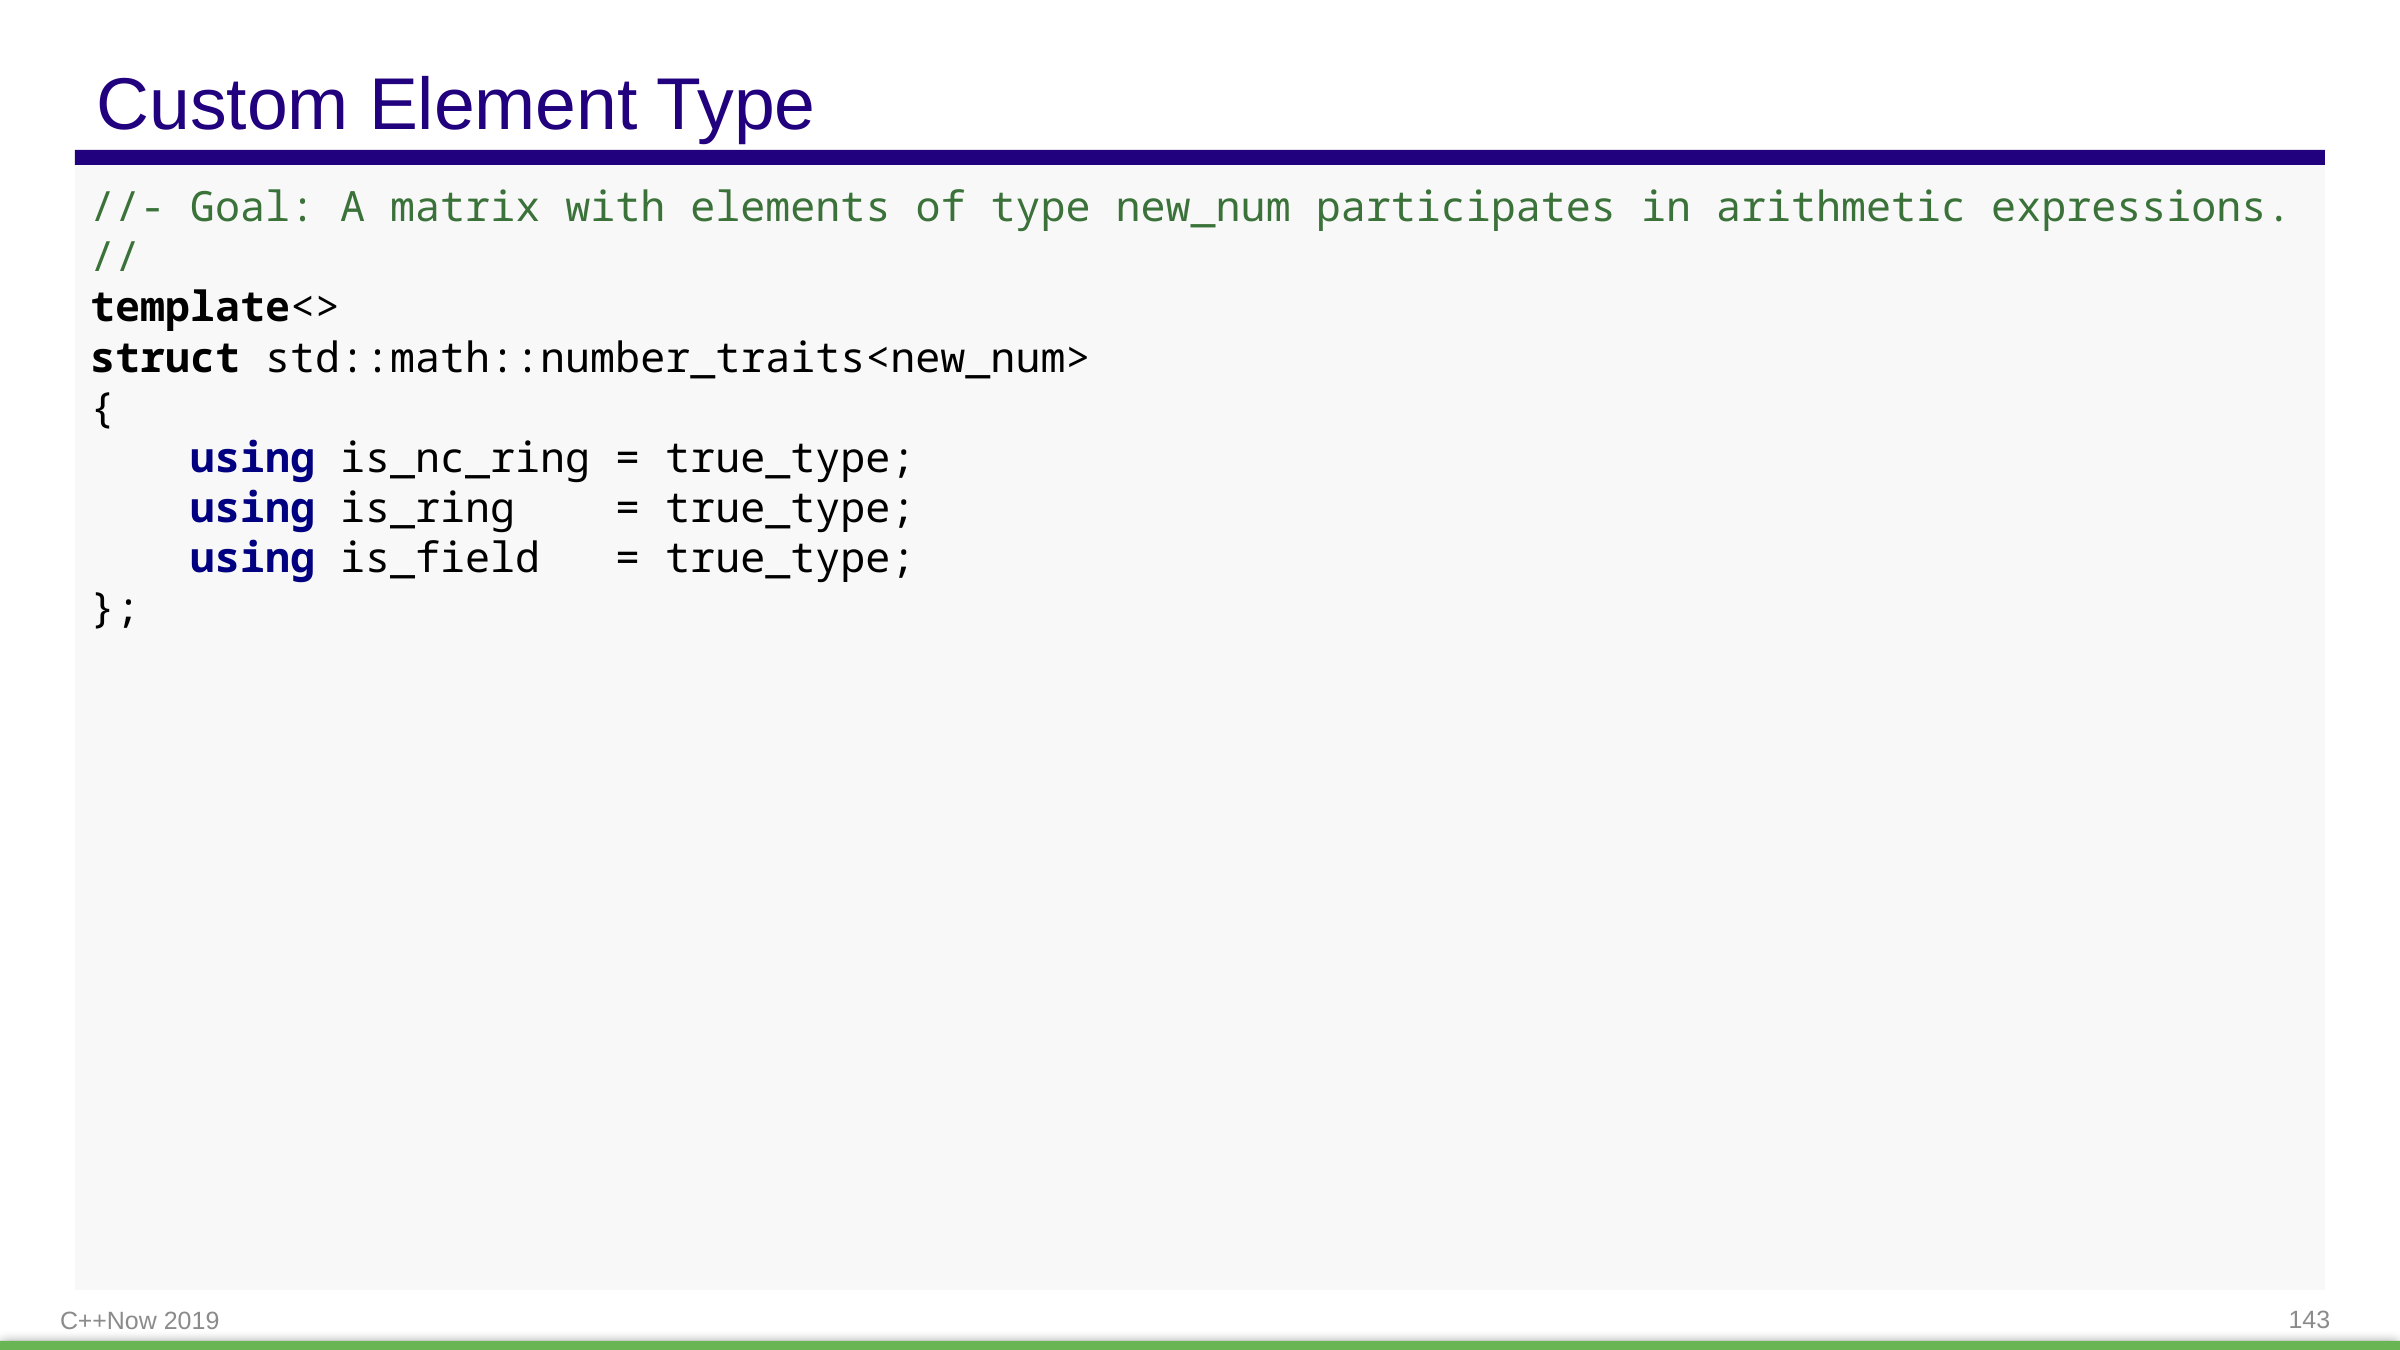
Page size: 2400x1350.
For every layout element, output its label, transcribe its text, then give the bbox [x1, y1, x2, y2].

footer C++Now 2019 [60, 1305, 810, 1335]
list //- Goal: A matrix with elements of type new_num participates in arithmetic expressions. // template<> struct std::math::number_traits<new_num> { using is_nc_ring = true_type; using is_ring = true_type; using is_field = true_type; }; [75, 165, 2325, 1290]
title Custom Element Type [75, 45, 2325, 155]
slide_number 143 [2168, 1305, 2352, 1333]
